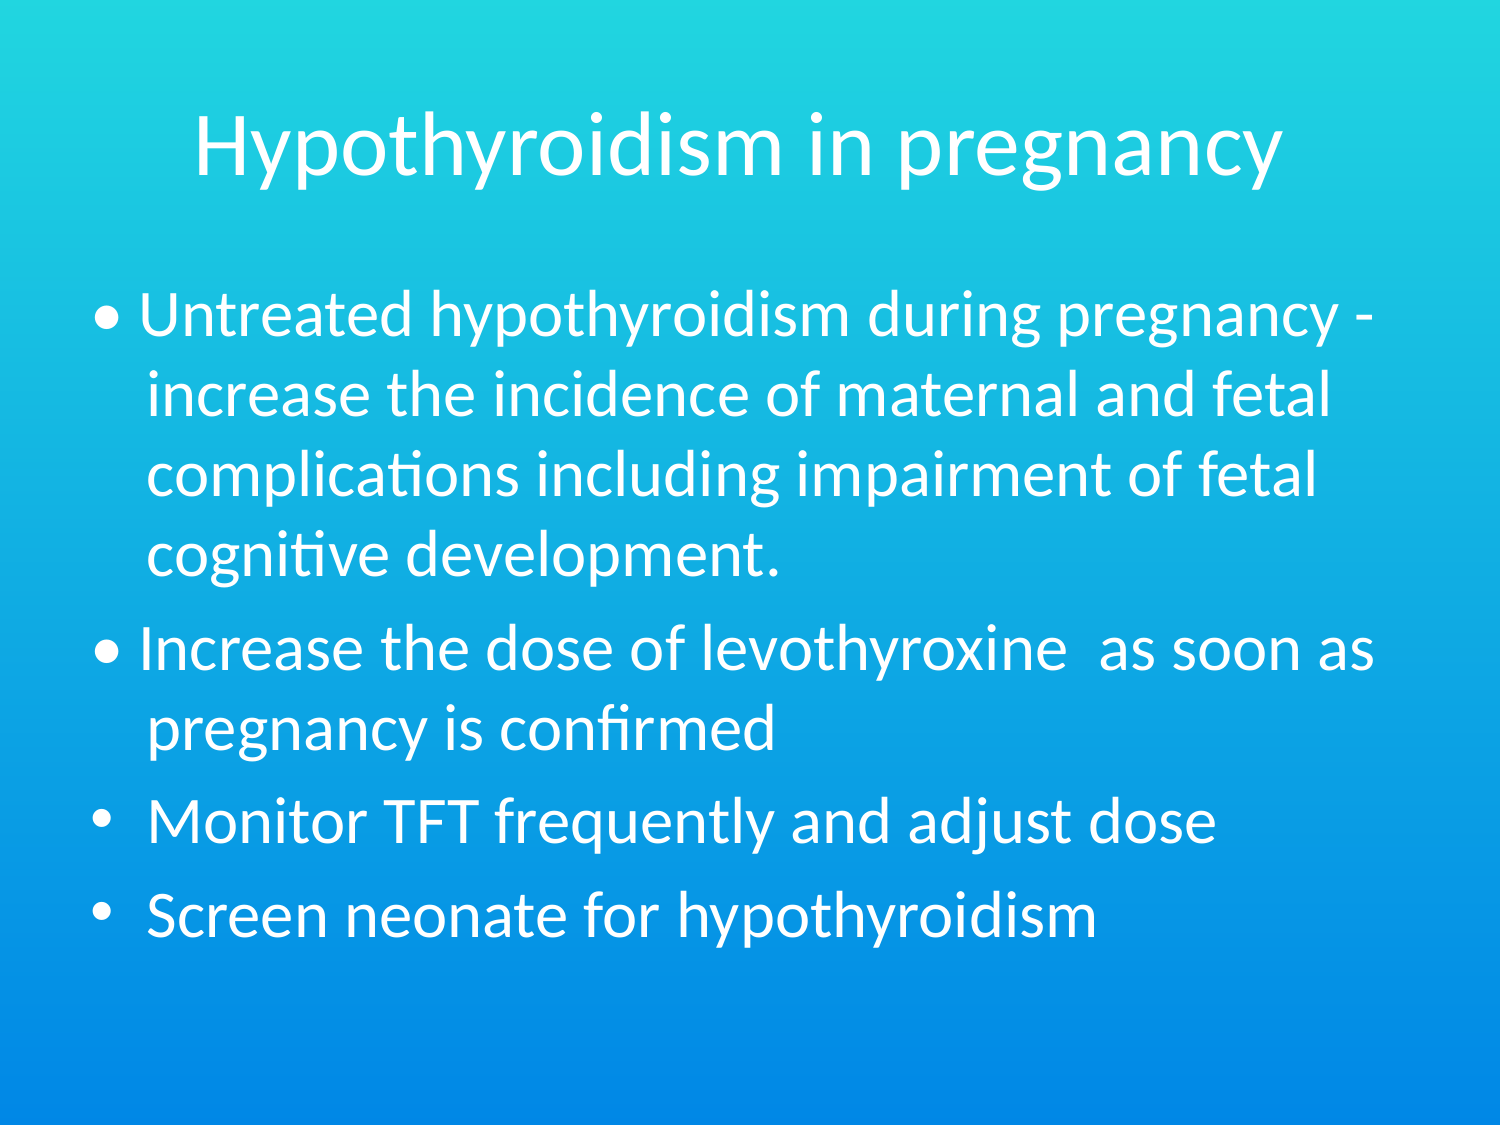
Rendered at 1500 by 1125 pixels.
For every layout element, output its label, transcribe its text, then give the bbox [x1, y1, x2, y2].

list • Untreated hypothyroidism during pregnancy -increase the incidence of maternal and fetal complications including impairment of fetal cognitive development. • Increase the dose of levothyroxine as soon as pregnancy is confirmed Monitor TFT frequently and adjust dose Screen neonate for hypothyroidism [75, 262, 1425, 1005]
title Hypothyroidism in pregnancy [75, 45, 1425, 233]
